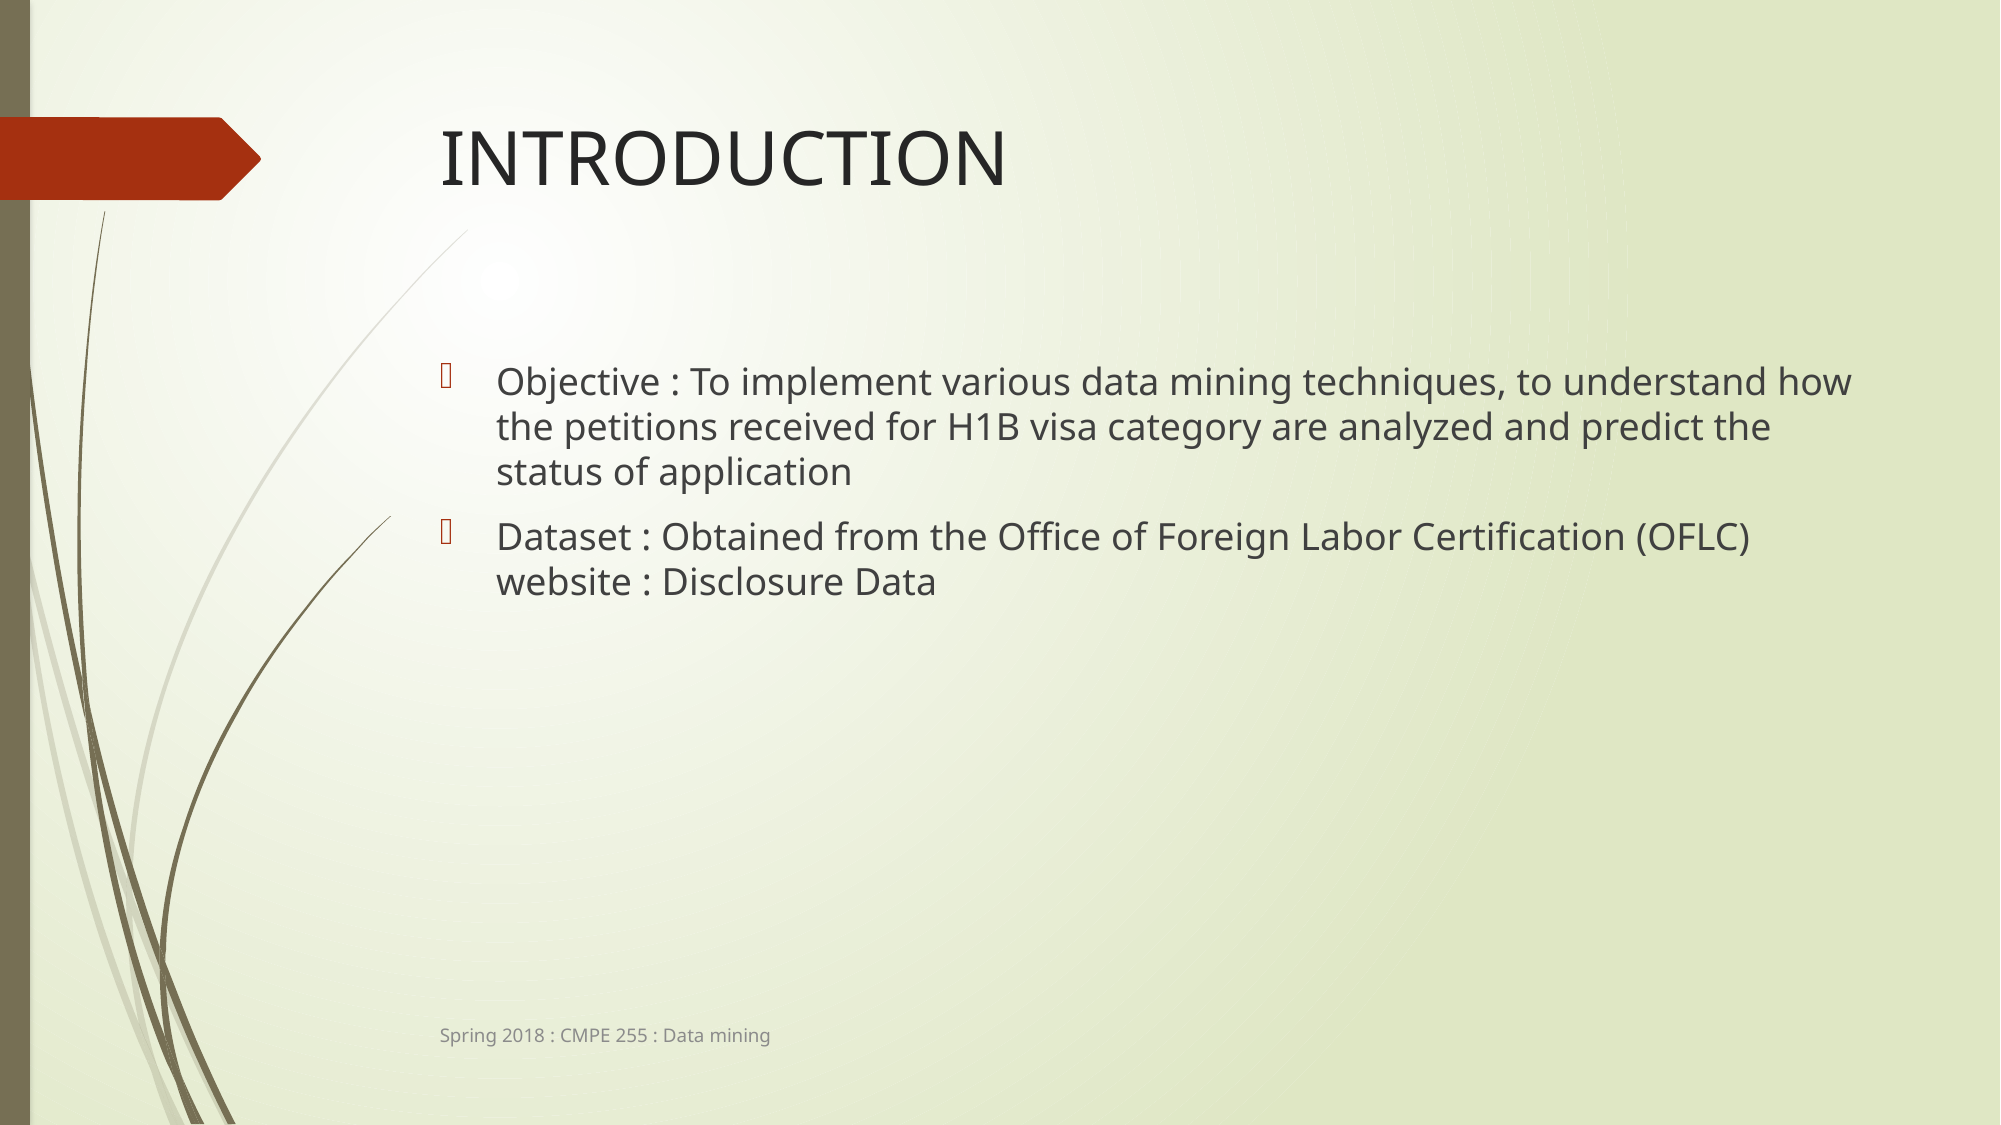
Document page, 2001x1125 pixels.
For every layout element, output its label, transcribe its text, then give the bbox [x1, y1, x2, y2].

title INTRODUCTION [425, 102, 1888, 313]
list Objective : To implement various data mining techniques, to understand how the petitions received for H1B visa category are analyzed and predict the status of application Dataset : Obtained from the Office of Foreign Labor Certification (OFLC) website : Disclosure Data [424, 350, 1888, 970]
footer Spring 2018 : CMPE 255 : Data mining [424, 1006, 1675, 1067]
